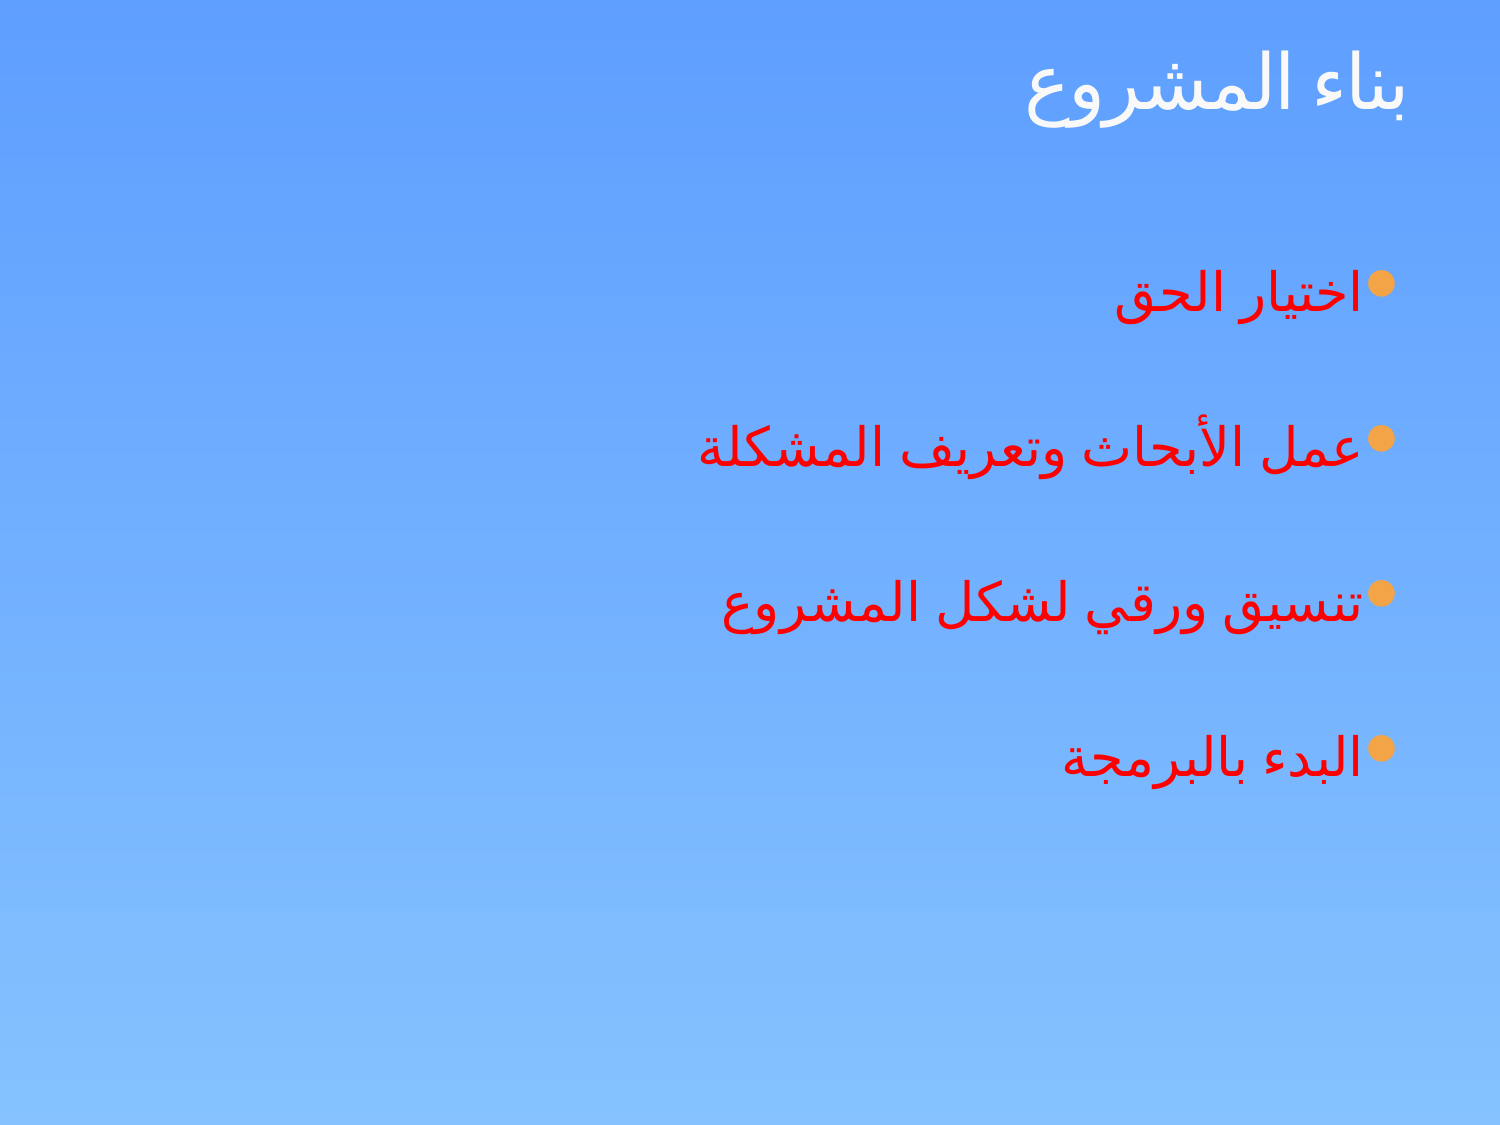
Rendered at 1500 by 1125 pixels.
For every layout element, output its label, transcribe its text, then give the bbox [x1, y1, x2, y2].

list اختيار الحق عمل الأبحاث وتعريف المشكلة تنسيق ورقي لشكل المشروع البدء بالبرمجة [75, 249, 1425, 1000]
title بناء المشروع [74, 24, 1425, 225]
